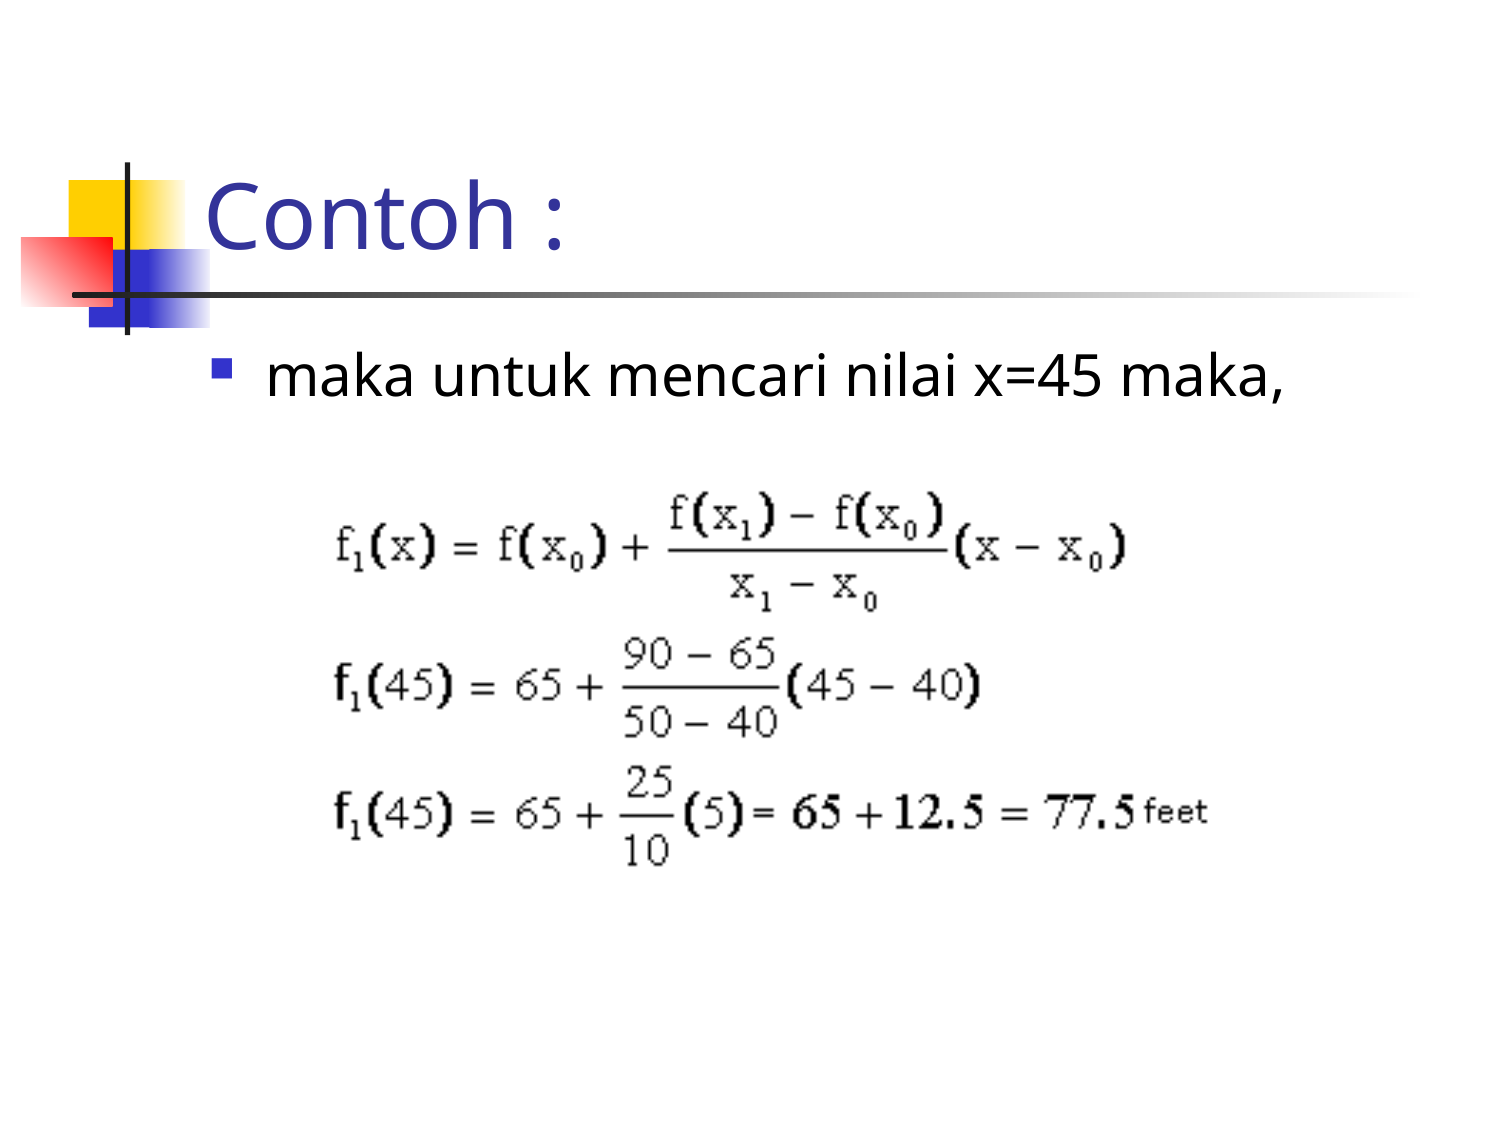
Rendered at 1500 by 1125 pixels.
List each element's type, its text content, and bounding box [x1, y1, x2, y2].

title Contoh : [188, 35, 1468, 275]
list maka untuk mencari nilai x=45 maka, [193, 331, 1438, 1006]
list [324, 487, 1226, 878]
